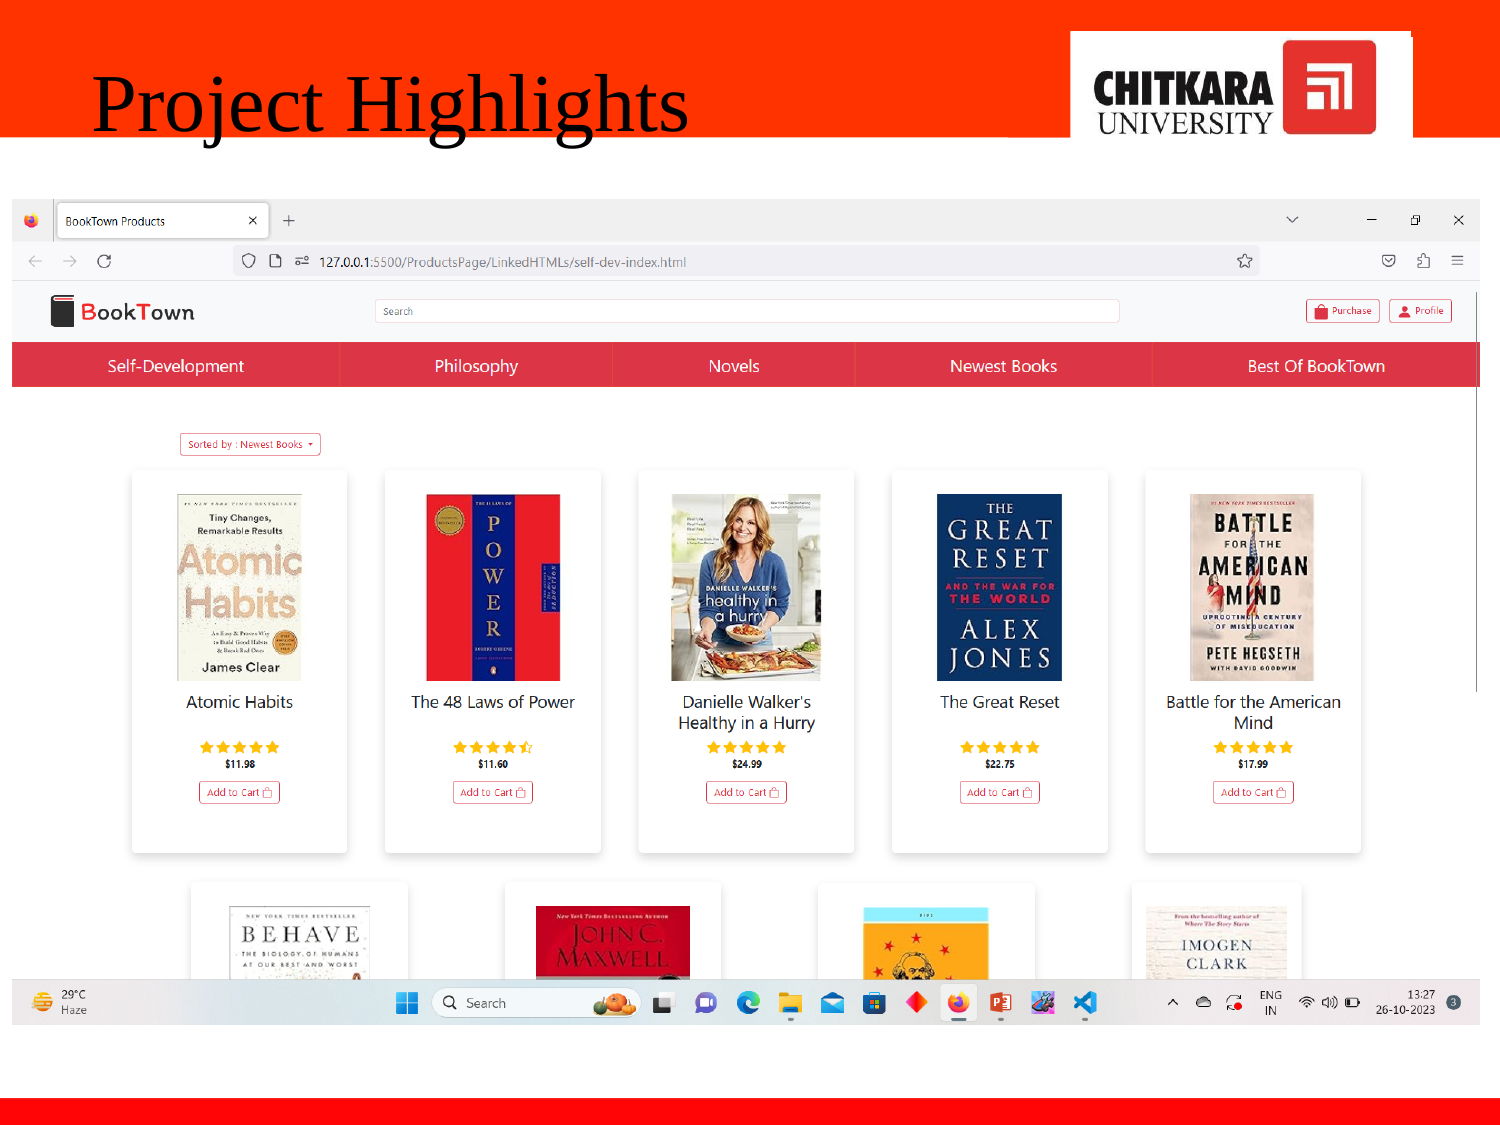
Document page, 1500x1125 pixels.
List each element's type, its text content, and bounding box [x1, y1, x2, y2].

picture [1074, 37, 1391, 138]
title Project Highlights [61, 15, 789, 198]
picture [0, 1098, 1500, 1125]
picture [12, 199, 1480, 1026]
